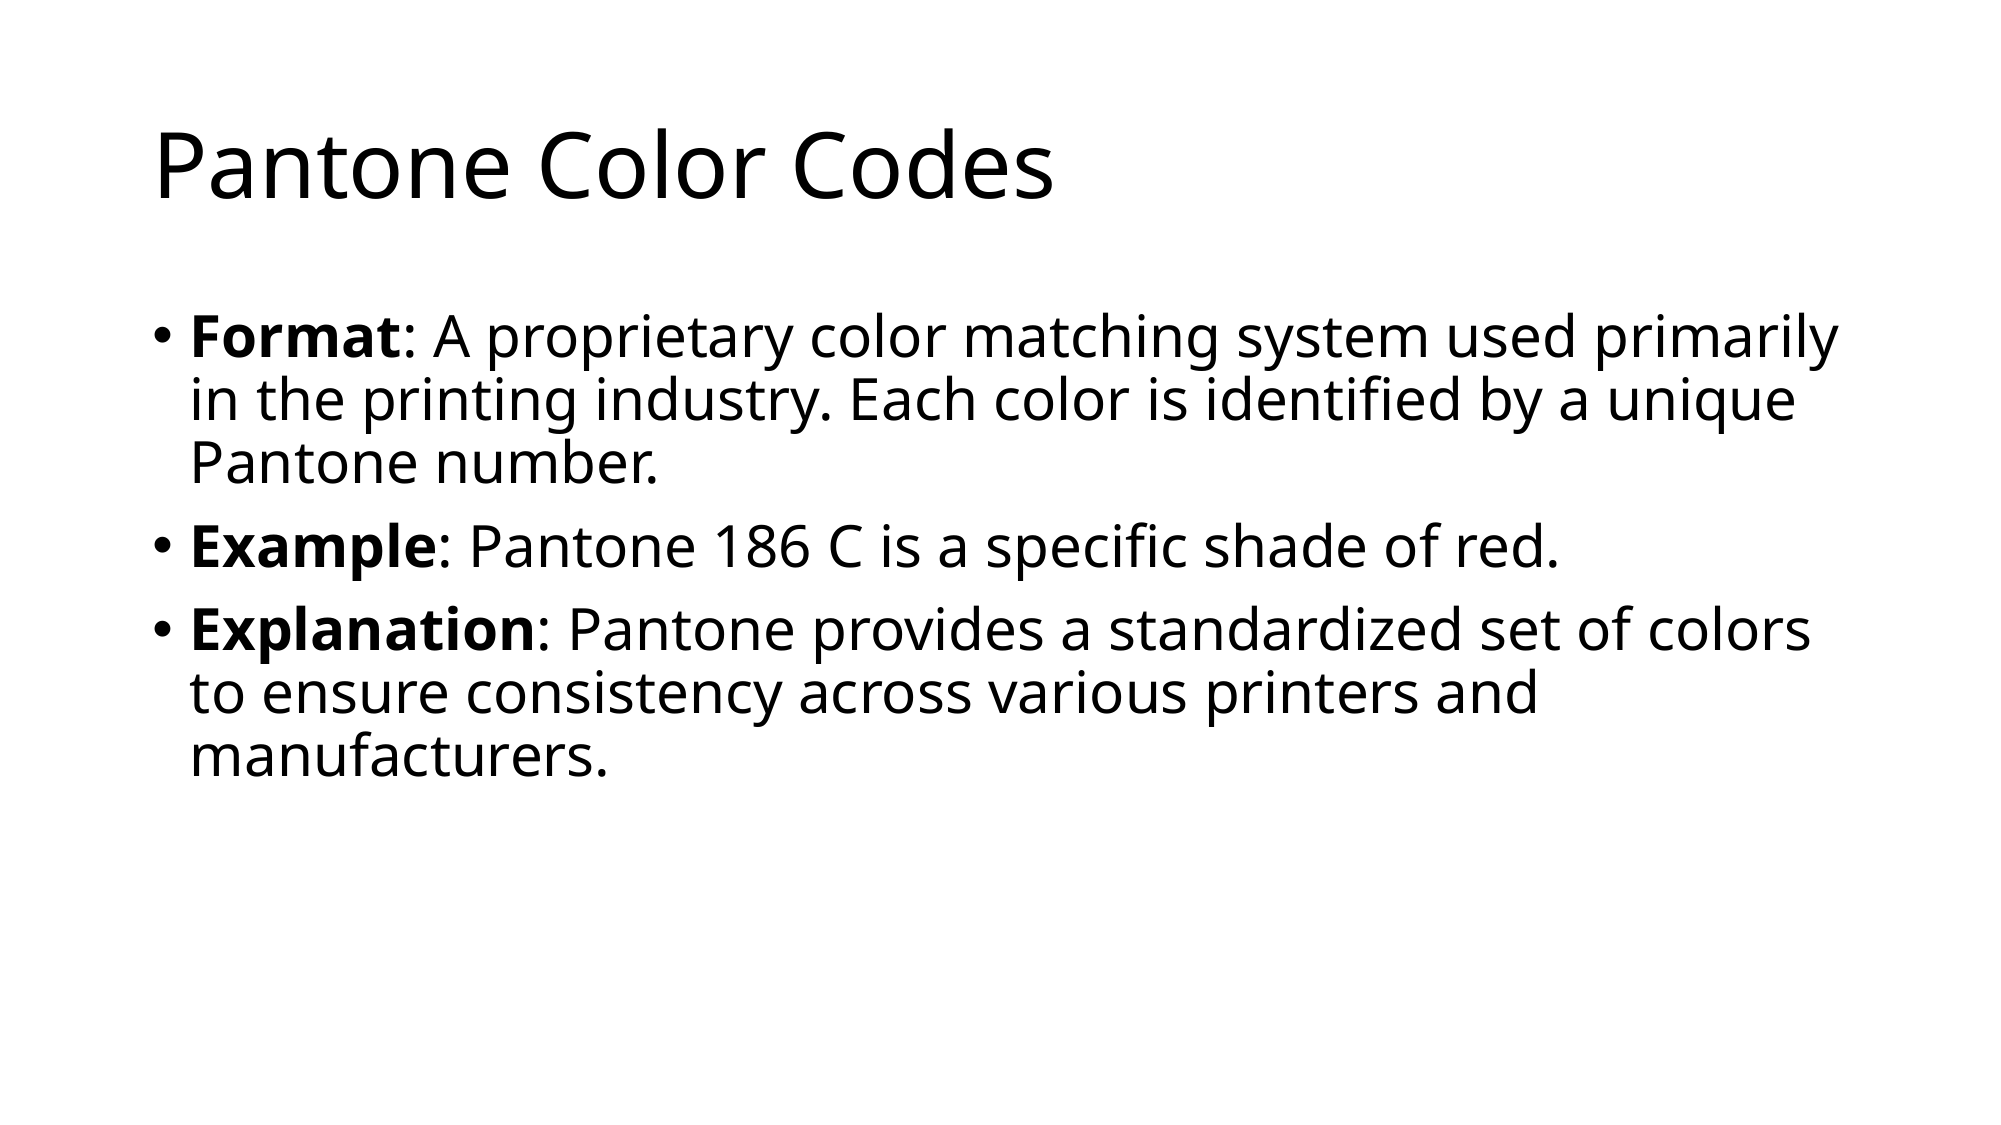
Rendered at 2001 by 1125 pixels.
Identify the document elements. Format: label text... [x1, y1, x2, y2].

list Format: A proprietary color matching system used primarily in the printing industry. Each color is identified by a unique Pantone number. Example: Pantone 186 C is a specific shade of red. Explanation: Pantone provides a standardized set of colors to ensure consistency across various printers and manufacturers. [137, 299, 1863, 1014]
title Pantone Color Codes [137, 59, 1863, 278]
